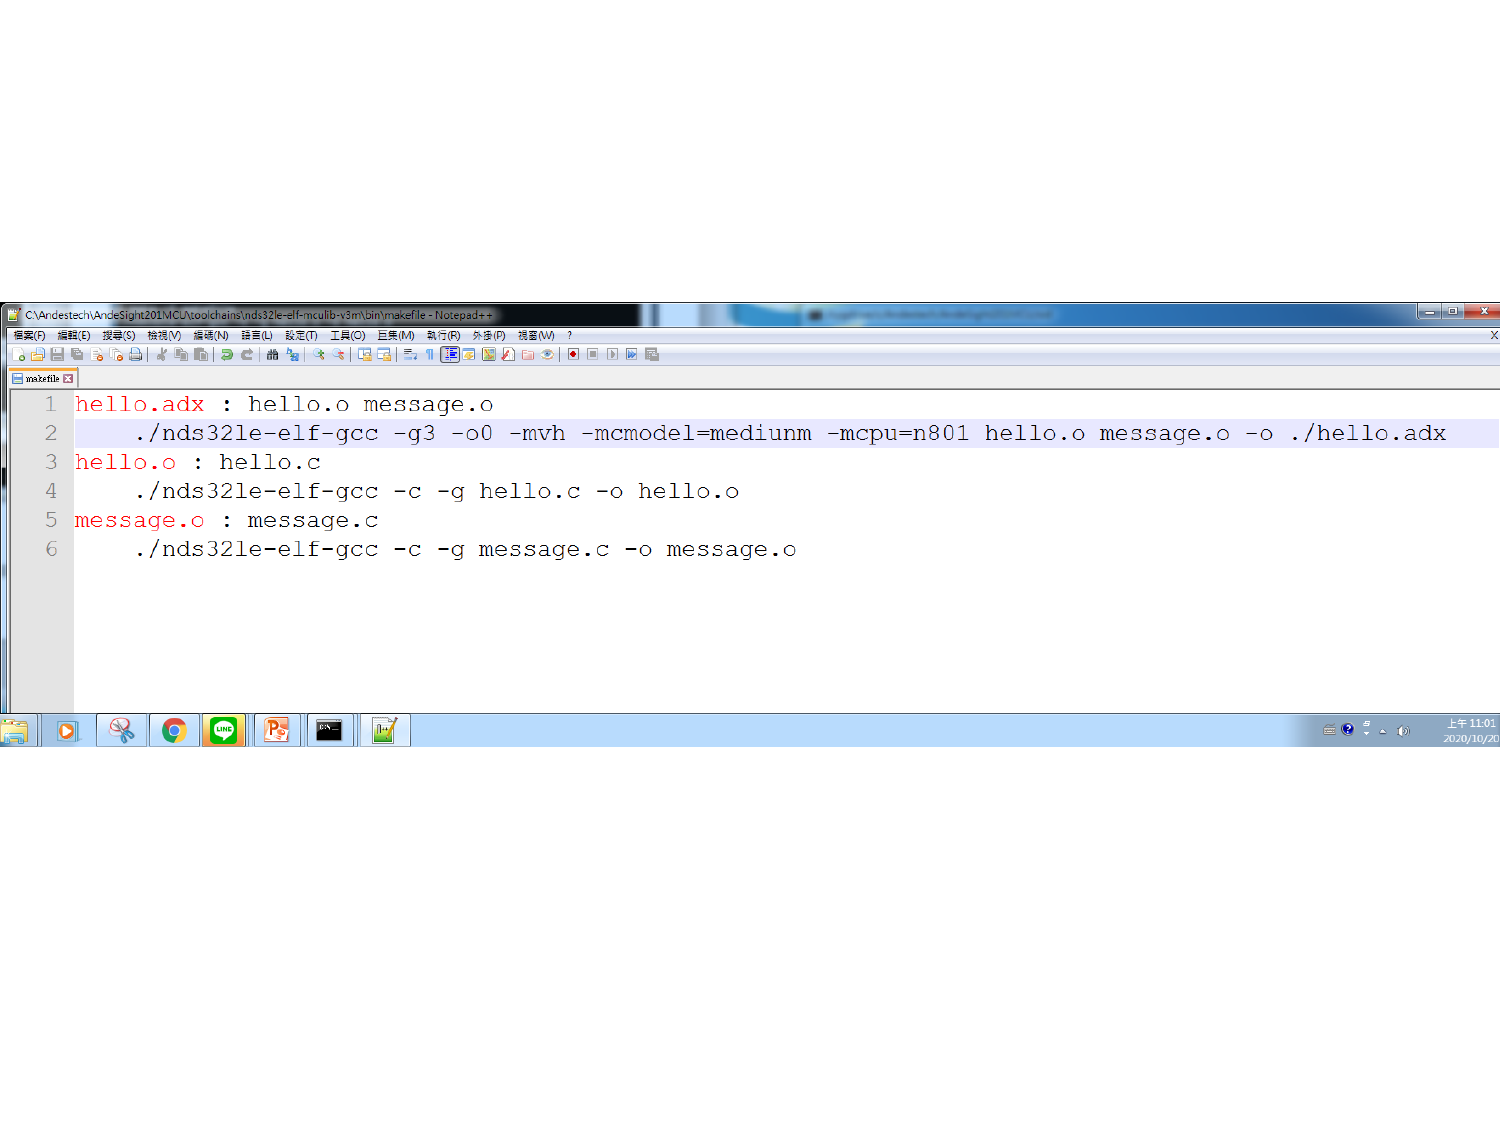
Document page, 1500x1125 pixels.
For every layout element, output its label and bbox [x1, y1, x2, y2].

picture [0, 302, 1500, 747]
